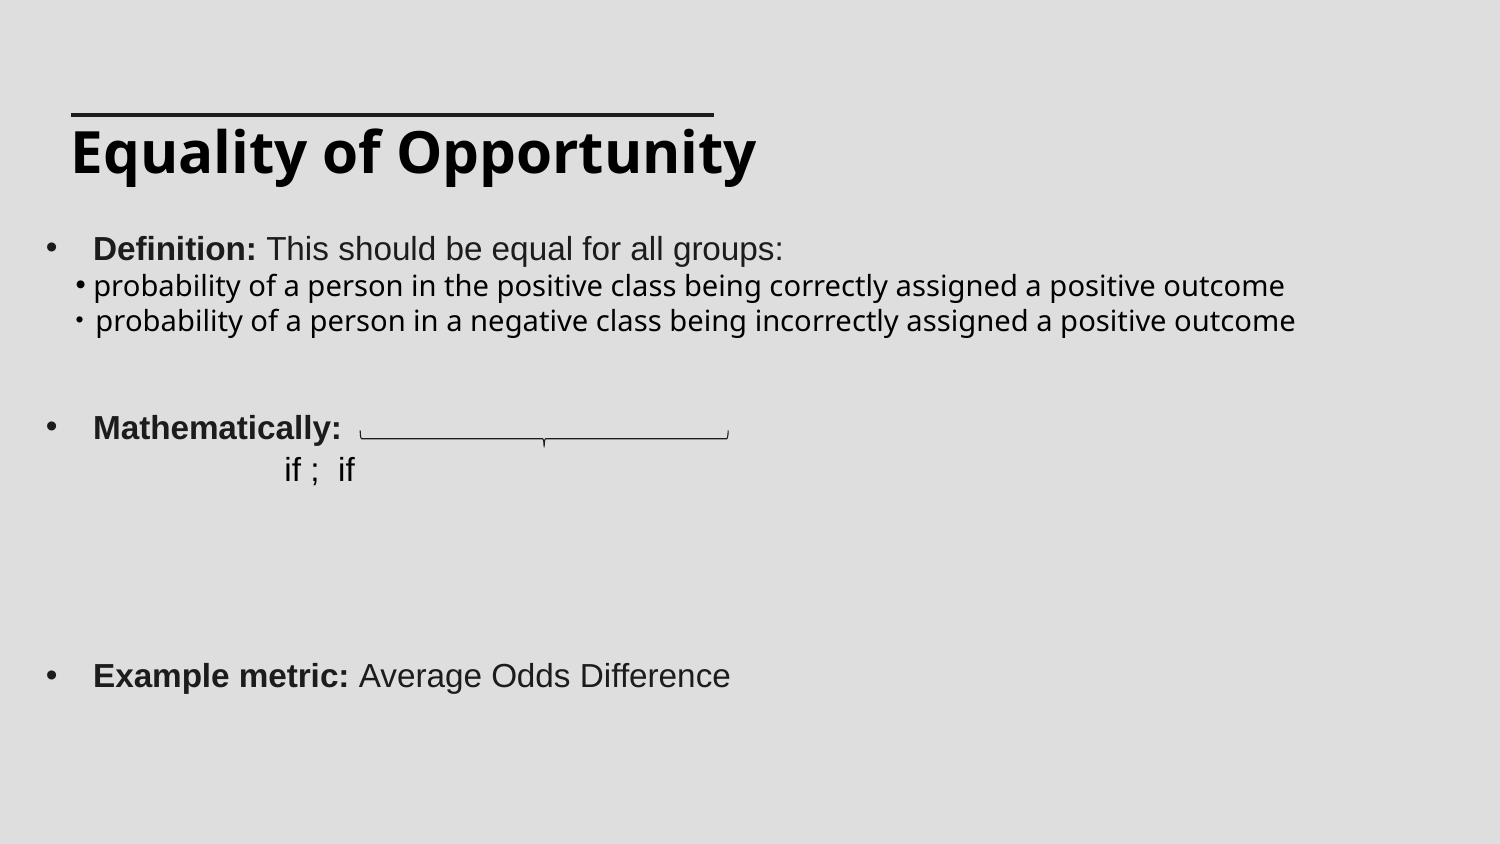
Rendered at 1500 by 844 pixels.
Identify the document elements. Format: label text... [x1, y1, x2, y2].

list Equality of Opportunity [70, 115, 867, 205]
text_box [359, 430, 729, 448]
